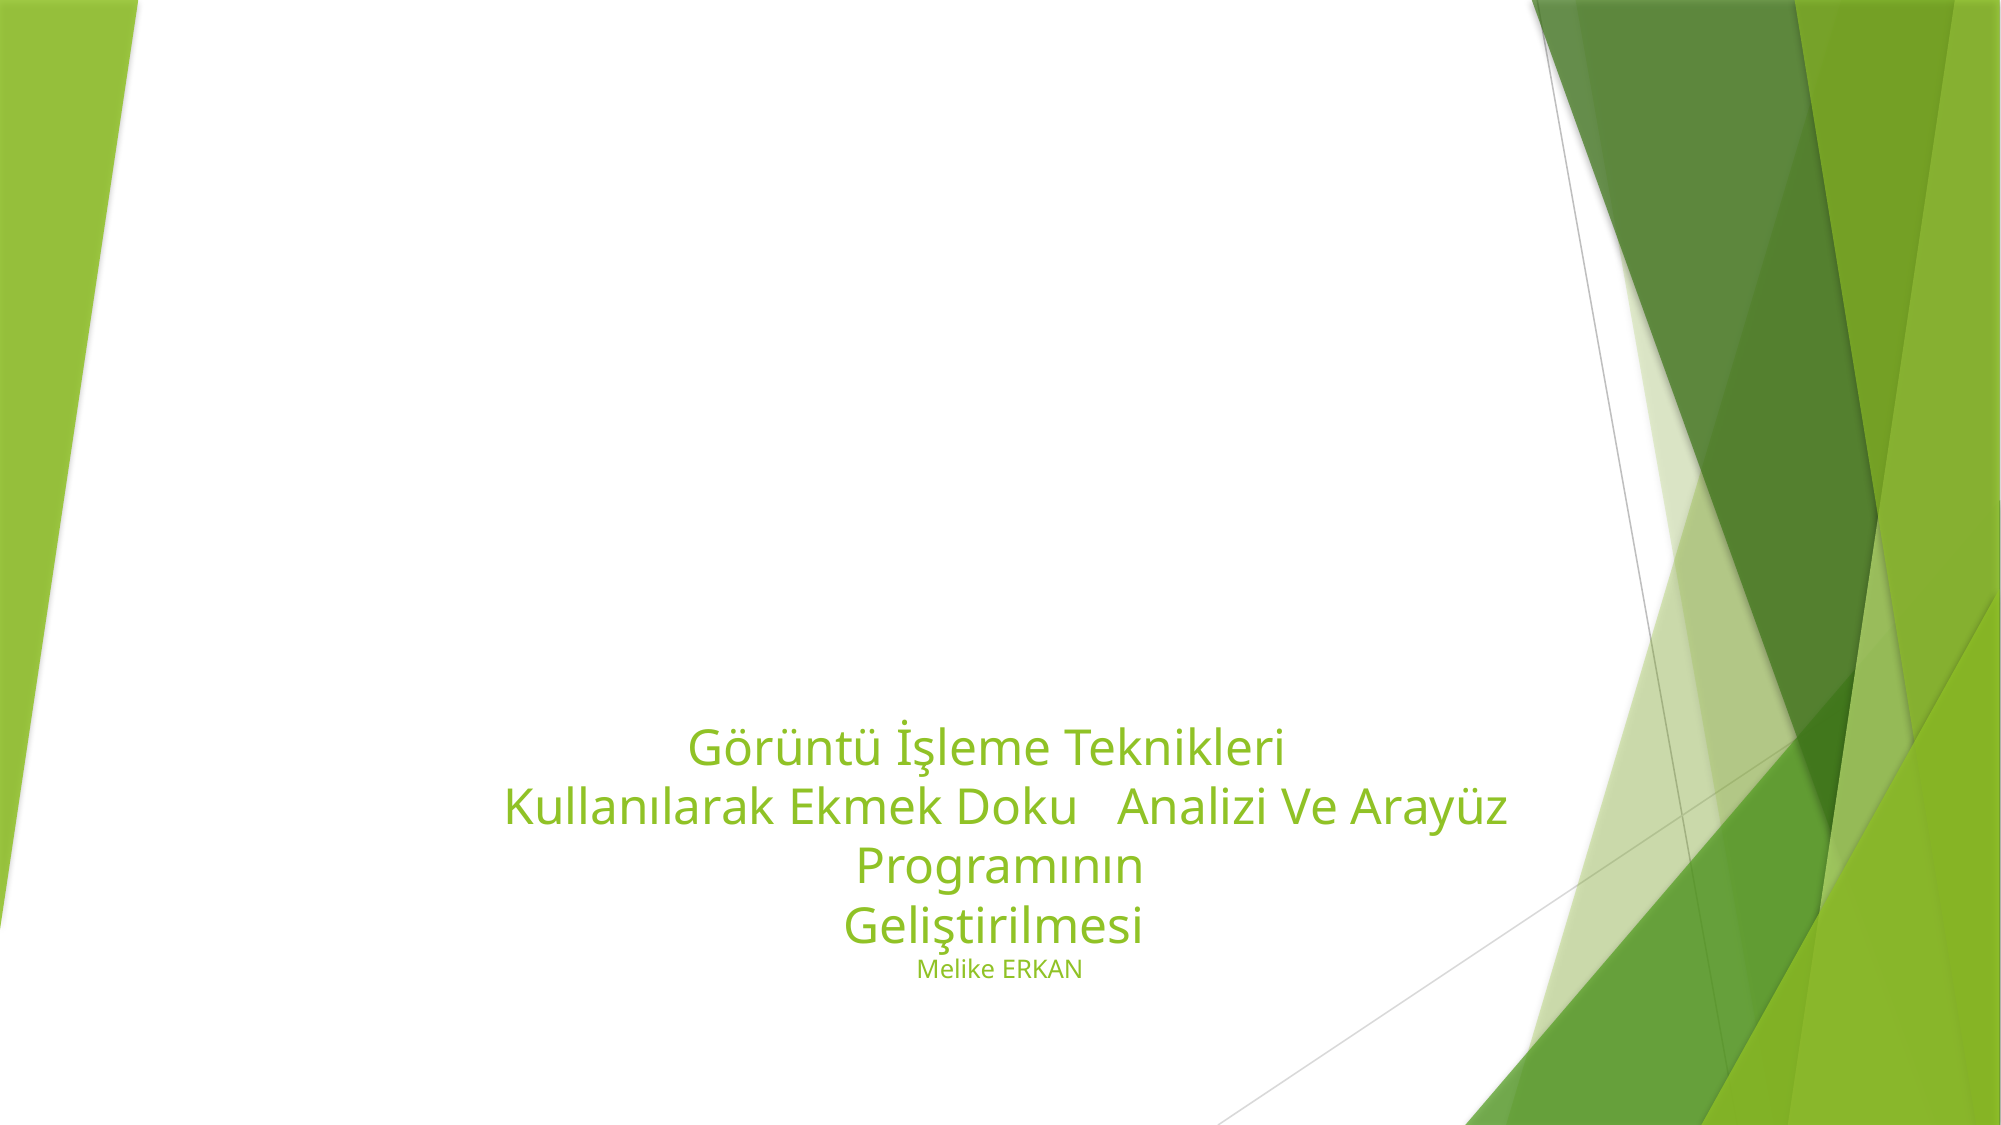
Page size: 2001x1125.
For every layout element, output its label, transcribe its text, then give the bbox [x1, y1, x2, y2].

title Görüntü İşleme Teknikleri Kullanılarak Ekmek Doku Analizi Ve Arayüz Programının Geliştirilmesi Melike ERKAN [396, 703, 1604, 1022]
